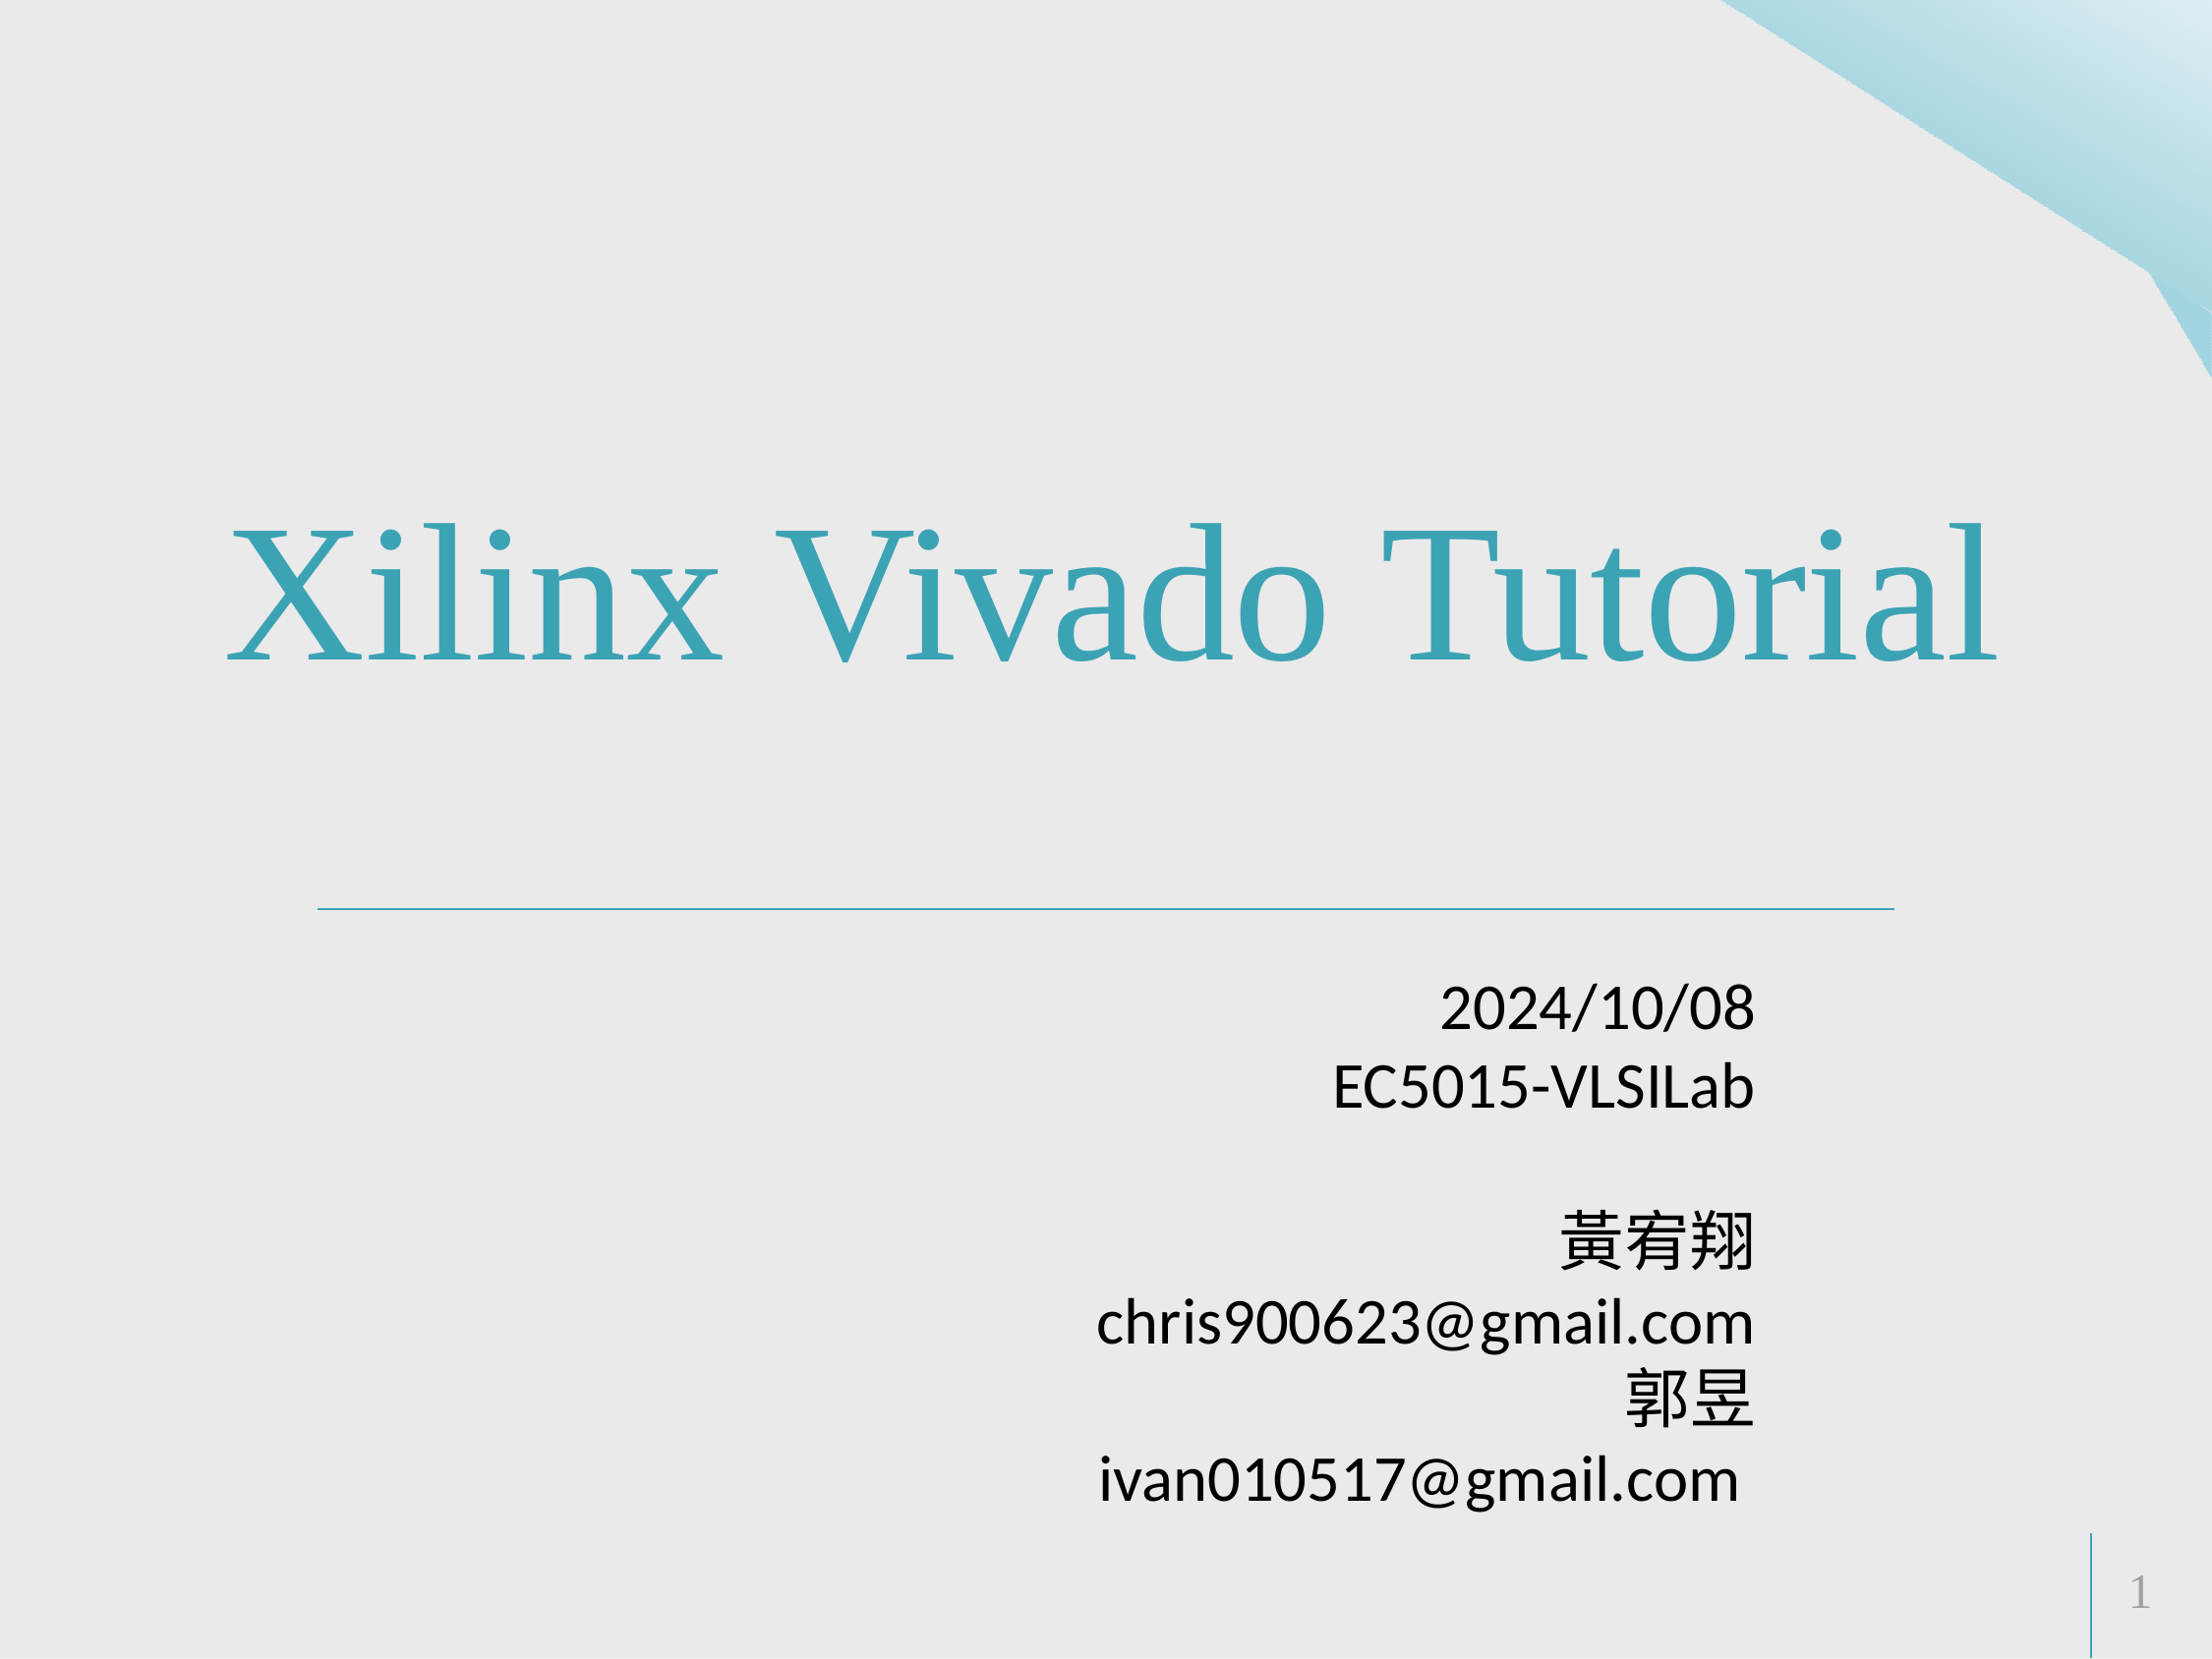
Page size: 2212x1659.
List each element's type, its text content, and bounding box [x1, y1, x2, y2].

text_box 2024/10/08 EC5015-VLSILab 黃宥翔 chris900623@gmail.com 郭昱 ivan010517@gmail.com [854, 956, 1771, 1409]
title Xilinx Vivado Tutorial [221, 461, 2013, 741]
slide_number 1 [2124, 1563, 2182, 1659]
text_box [1719, 0, 2212, 379]
